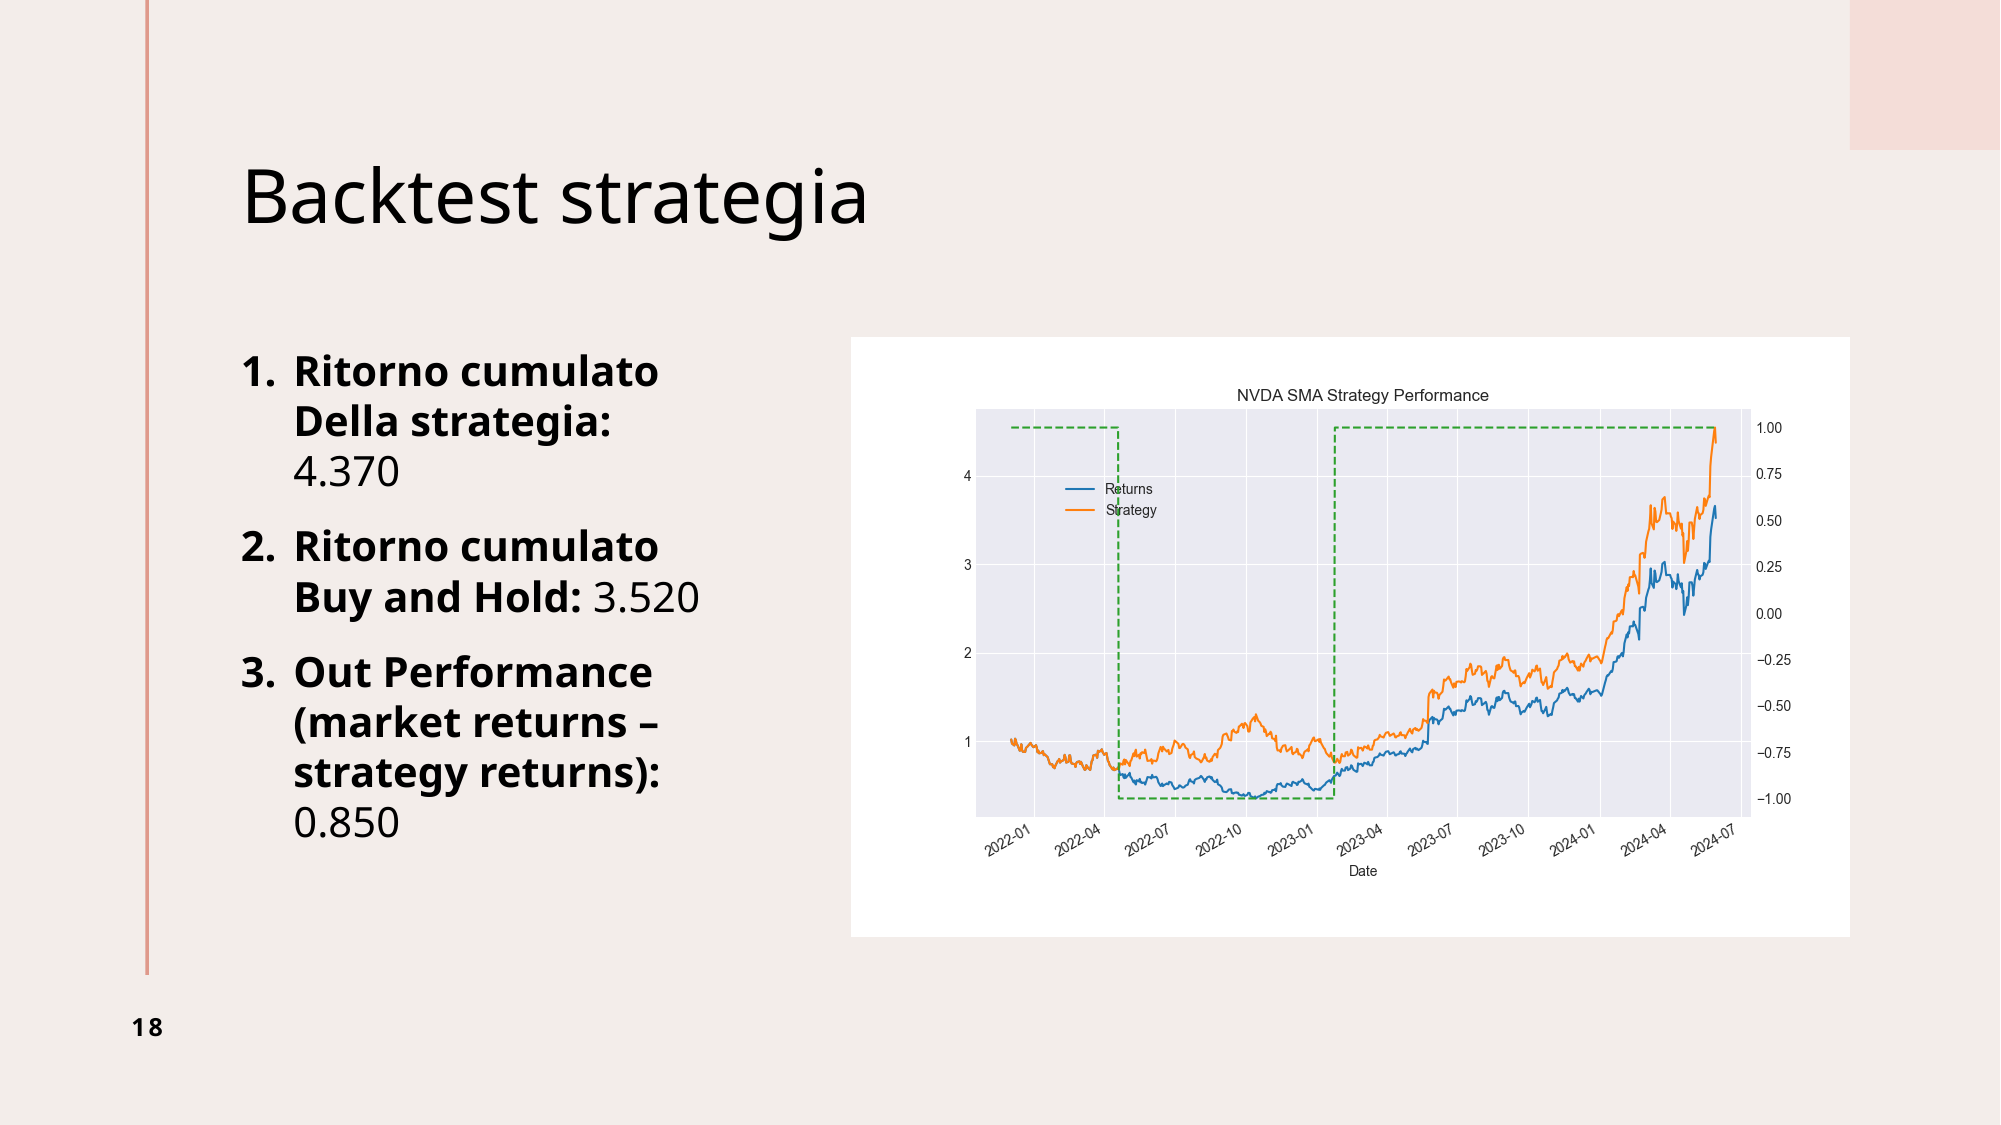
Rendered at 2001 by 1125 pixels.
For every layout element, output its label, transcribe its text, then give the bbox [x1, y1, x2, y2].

text_box Ritorno cumulato Della strategia: 4.370 Ritorno cumulato Buy and Hold: 3.520 Out Performance (market returns – strategy returns): 0.850 [240, 337, 745, 1014]
slide_number 18 [67, 975, 227, 1082]
picture [851, 337, 1850, 937]
title Backtest strategia [240, 82, 1850, 317]
